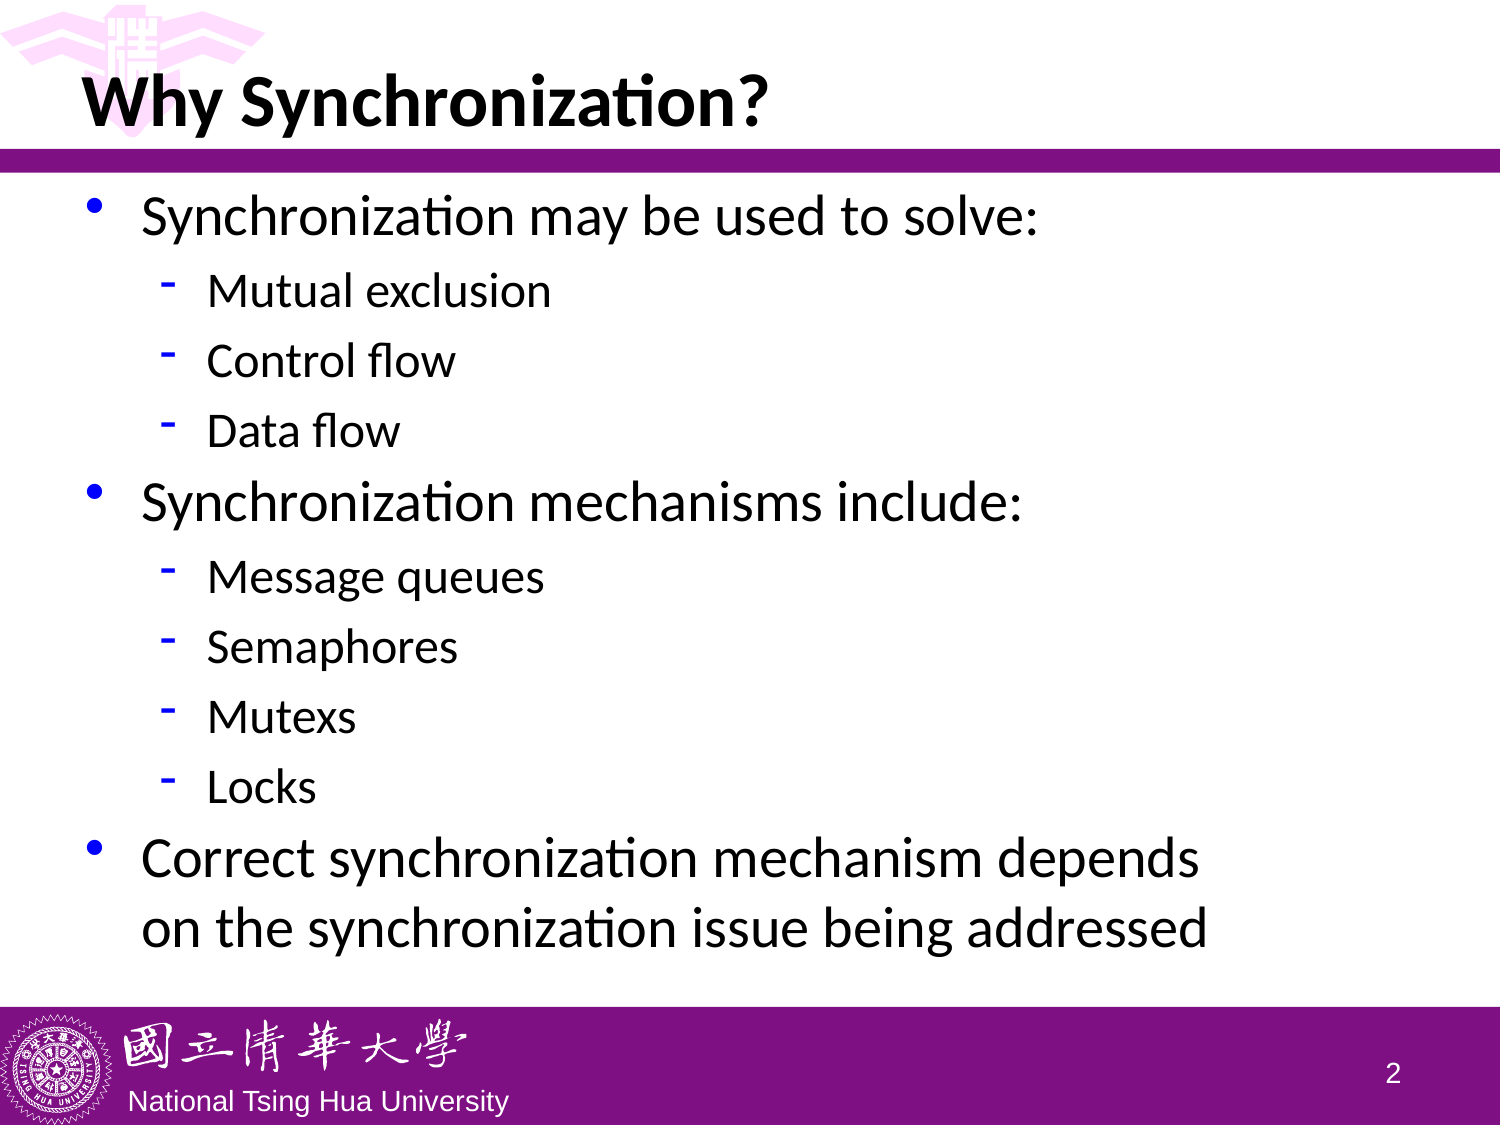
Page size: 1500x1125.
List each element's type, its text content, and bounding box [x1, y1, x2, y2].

list Synchronization may be used to solve: Mutual exclusion Control flow Data flow Synchronization mechanisms include: Message queues Semaphores Mutexs Locks Correct synchronization mechanism depends on the synchronization issue being addressed [69, 169, 1436, 1000]
title Why Synchronization? [66, 37, 1436, 149]
slide_number 1 [1104, 1021, 1417, 1097]
